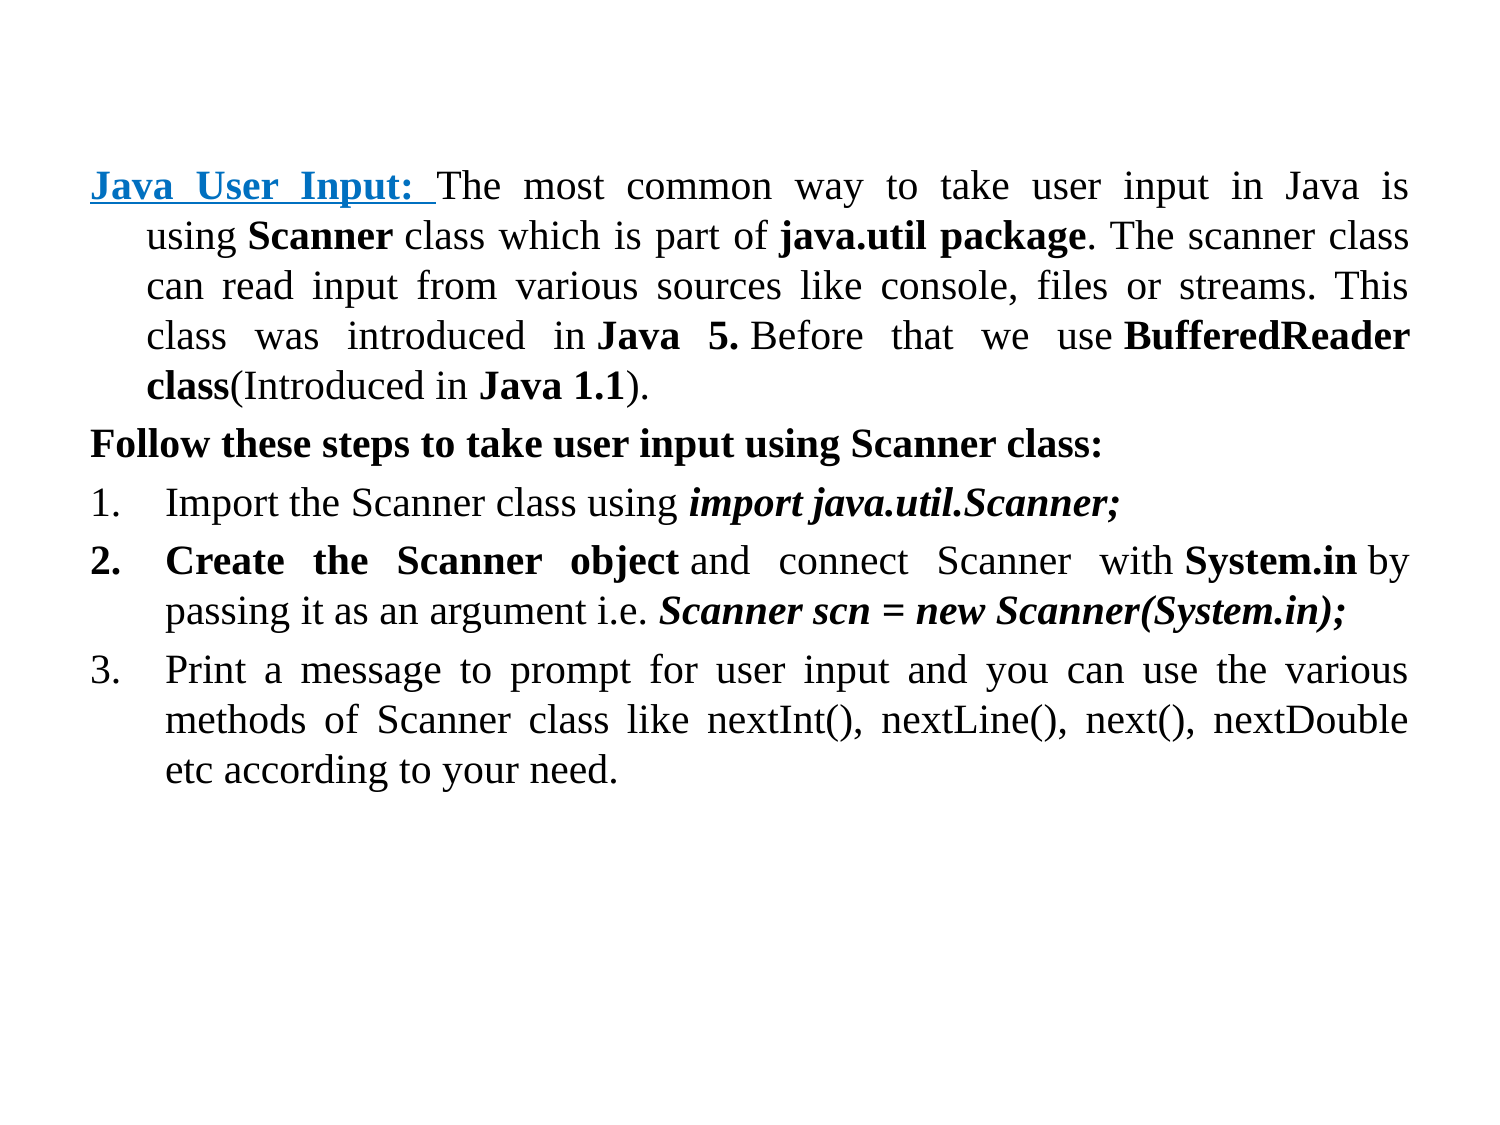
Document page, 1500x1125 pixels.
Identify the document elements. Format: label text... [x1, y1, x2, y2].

list Java User Input: The most common way to take user input in Java is using Scanner class which is part of java.util package. The scanner class can read input from various sources like console, files or streams. This class was introduced in Java 5. Before that we use BufferedReader class(Introduced in Java 1.1). Follow these steps to take user input using Scanner class: Import the Scanner class using import java.util.Scanner; Create the Scanner object and connect Scanner with System.in by passing it as an argument i.e. Scanner scn = new Scanner(System.in); Print a message to prompt for user input and you can use the various methods of Scanner class like nextInt(), nextLine(), next(), nextDouble etc according to your need. [75, 149, 1425, 1063]
